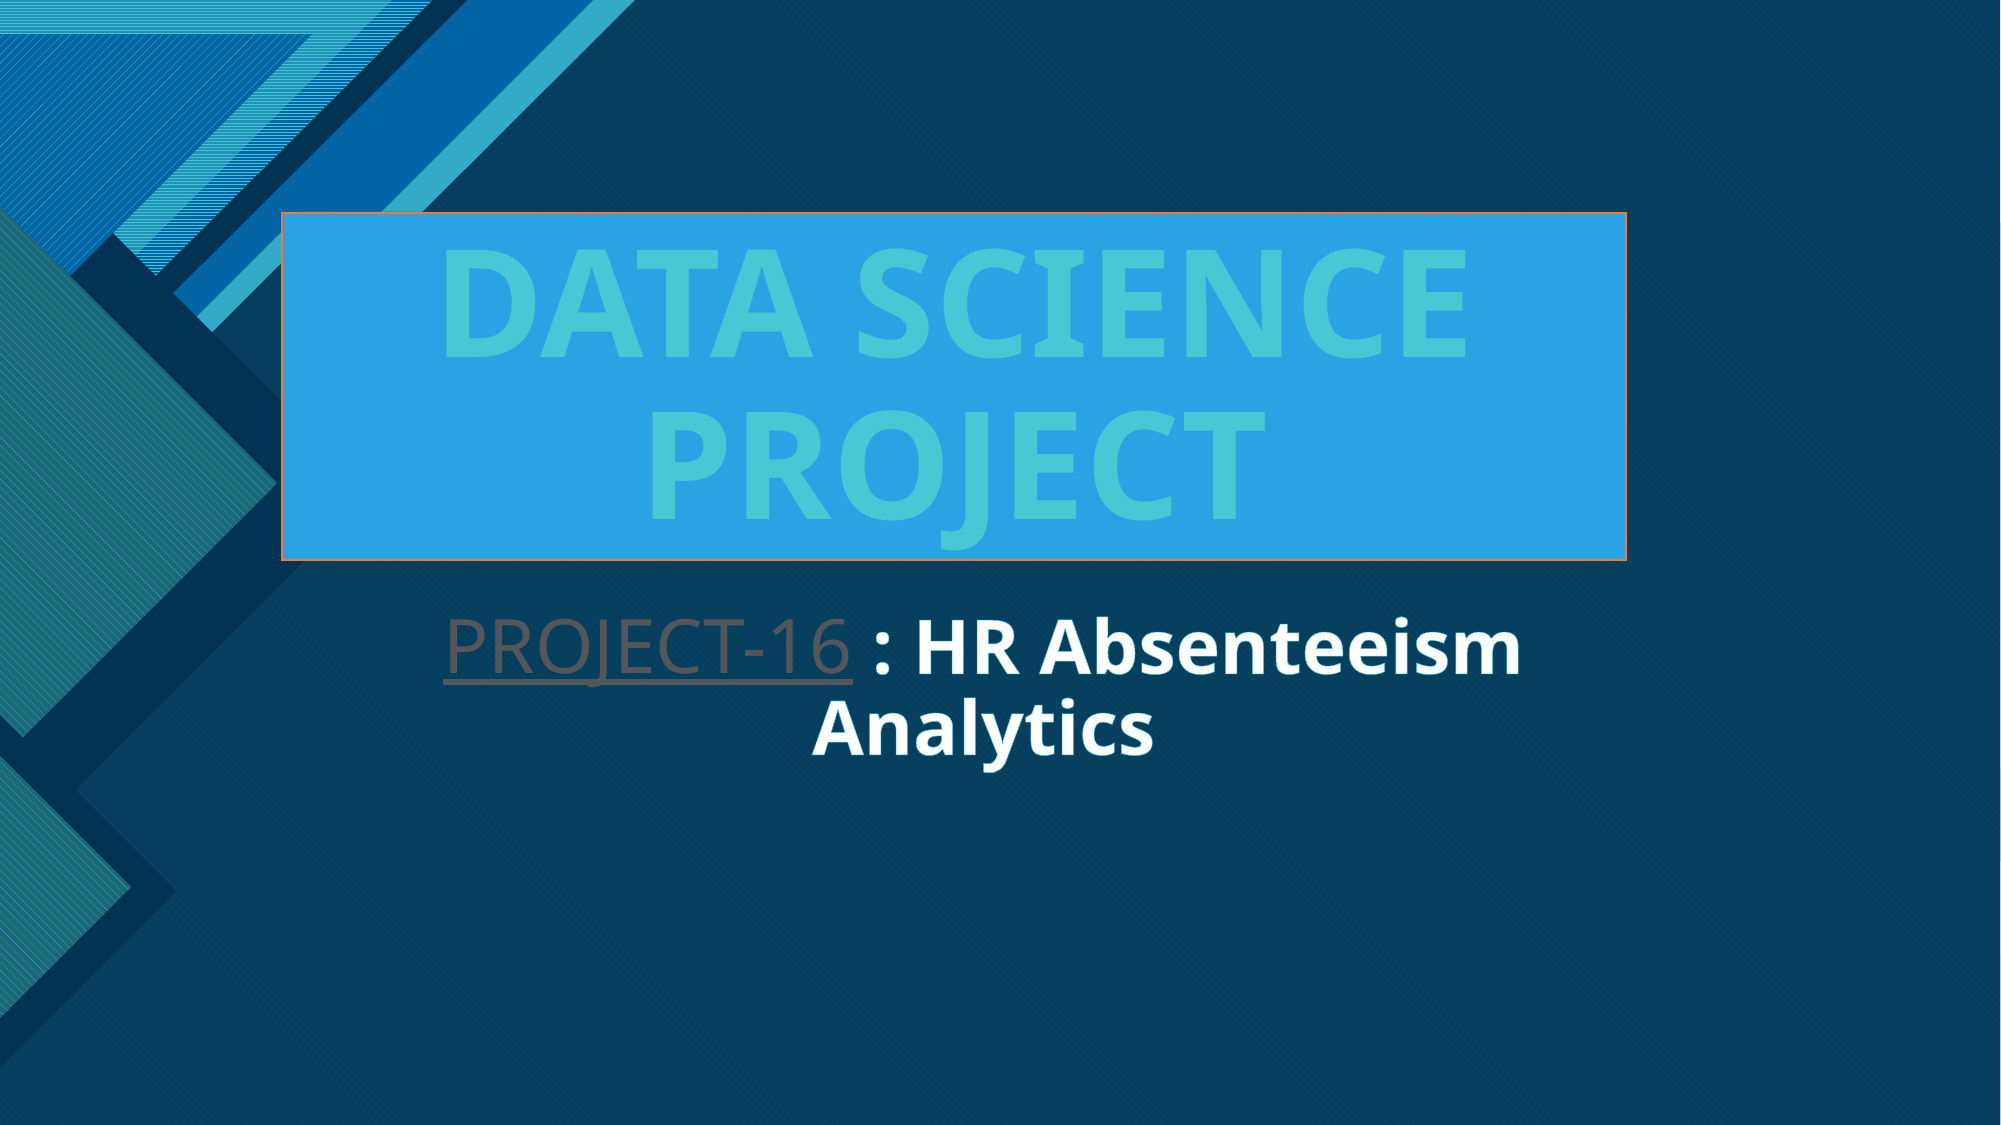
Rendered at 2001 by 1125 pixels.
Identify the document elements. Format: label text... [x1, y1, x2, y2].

picture [943, 747, 952, 755]
picture [1035, 747, 1048, 755]
picture [814, 747, 823, 755]
picture [818, 747, 825, 753]
picture [968, 747, 975, 754]
picture [995, 747, 1008, 759]
picture [1102, 747, 1113, 754]
title DATA SCIENCE PROJECT [281, 212, 1627, 561]
picture [870, 747, 880, 755]
picture [1136, 747, 1146, 754]
picture [918, 747, 931, 755]
picture [985, 764, 997, 772]
picture [927, 747, 938, 754]
picture [1044, 747, 1054, 754]
picture [993, 760, 1002, 769]
picture [851, 747, 864, 755]
subtitle PROJECT-16 : HR Absenteeism Analytics [282, 601, 1686, 747]
picture [1032, 747, 1040, 755]
picture [1062, 747, 1073, 755]
picture [1122, 747, 1132, 755]
picture [996, 754, 1005, 765]
picture [896, 747, 906, 755]
picture [964, 747, 973, 755]
picture [1086, 747, 1098, 755]
picture [1127, 747, 1140, 755]
picture [1094, 747, 1107, 755]
picture [1002, 747, 1010, 753]
